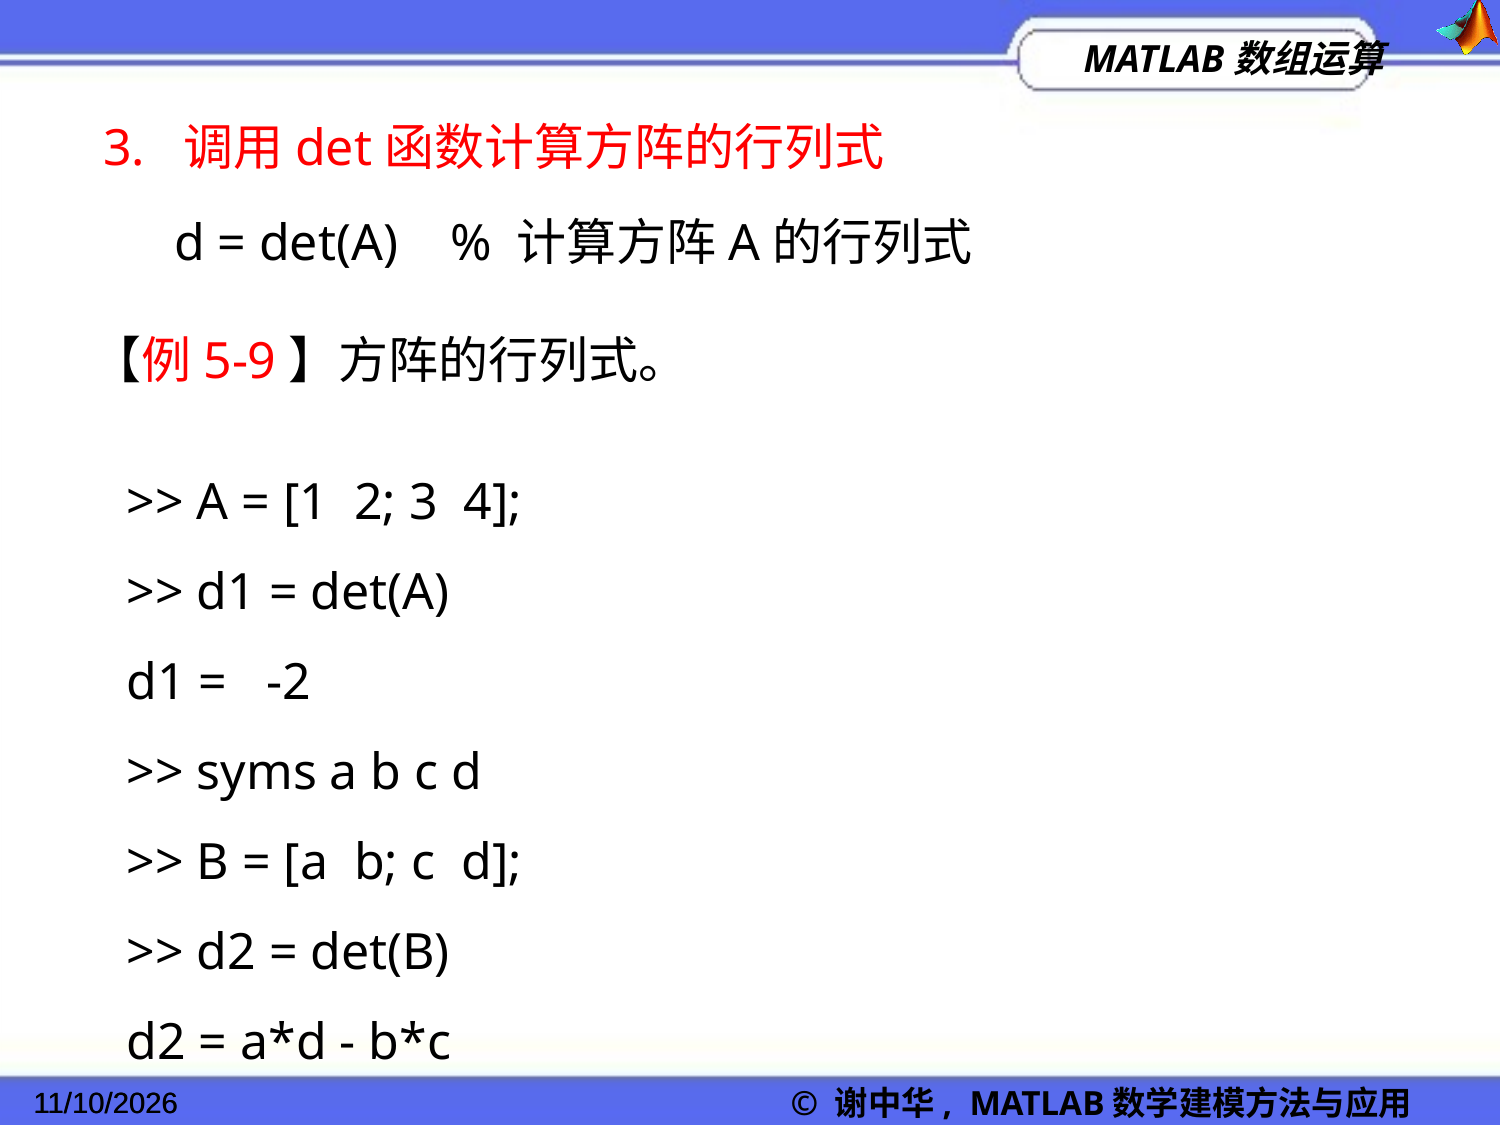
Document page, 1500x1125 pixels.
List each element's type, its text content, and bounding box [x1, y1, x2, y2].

footer © 谢中华, MATLAB数学建模方法与应用 [790, 1081, 1495, 1122]
picture [0, 0, 1500, 1125]
text_box d = det(A) % 计算方阵A的行列式 [159, 172, 1375, 278]
text_box 3. 调用det函数计算方阵的行列式 [88, 78, 1424, 184]
text_box >> A = [1 2; 3 4]; >> d1 = det(A) d1 = -2 >> syms a b c d >> B = [a b; c d]; >> d2 = det(B) d2 = a*d - b*c [112, 432, 1447, 1078]
text_box 【例5-9】方阵的行列式。 [76, 290, 1436, 396]
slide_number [17, 1077, 369, 1121]
